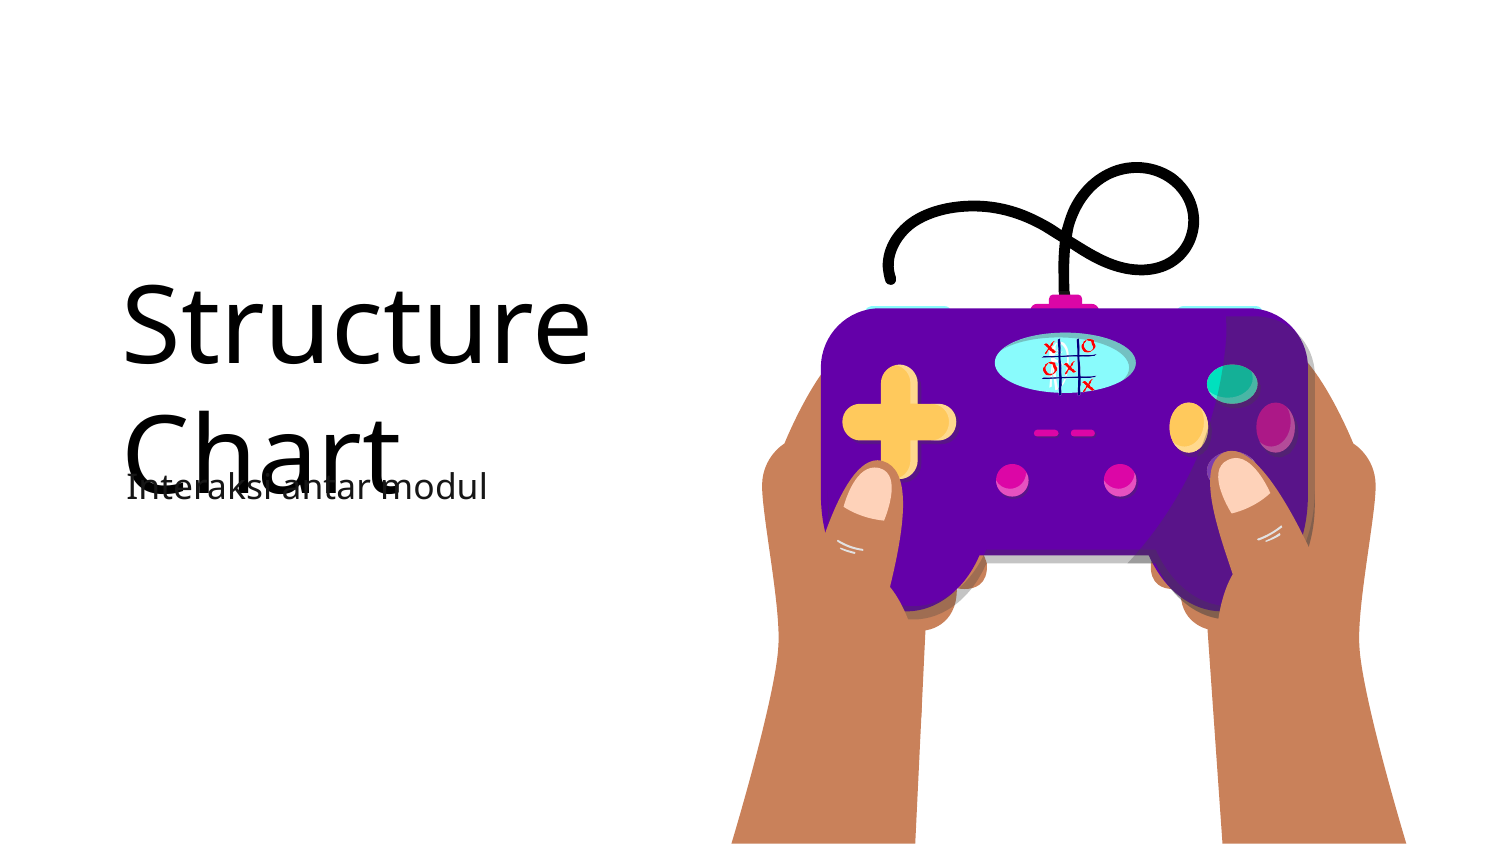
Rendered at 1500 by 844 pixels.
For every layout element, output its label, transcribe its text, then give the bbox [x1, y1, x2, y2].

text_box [731, 161, 1407, 844]
picture [1040, 338, 1097, 396]
title Structure Chart [106, 300, 726, 471]
subtitle Interaksi antar modul [111, 430, 726, 540]
